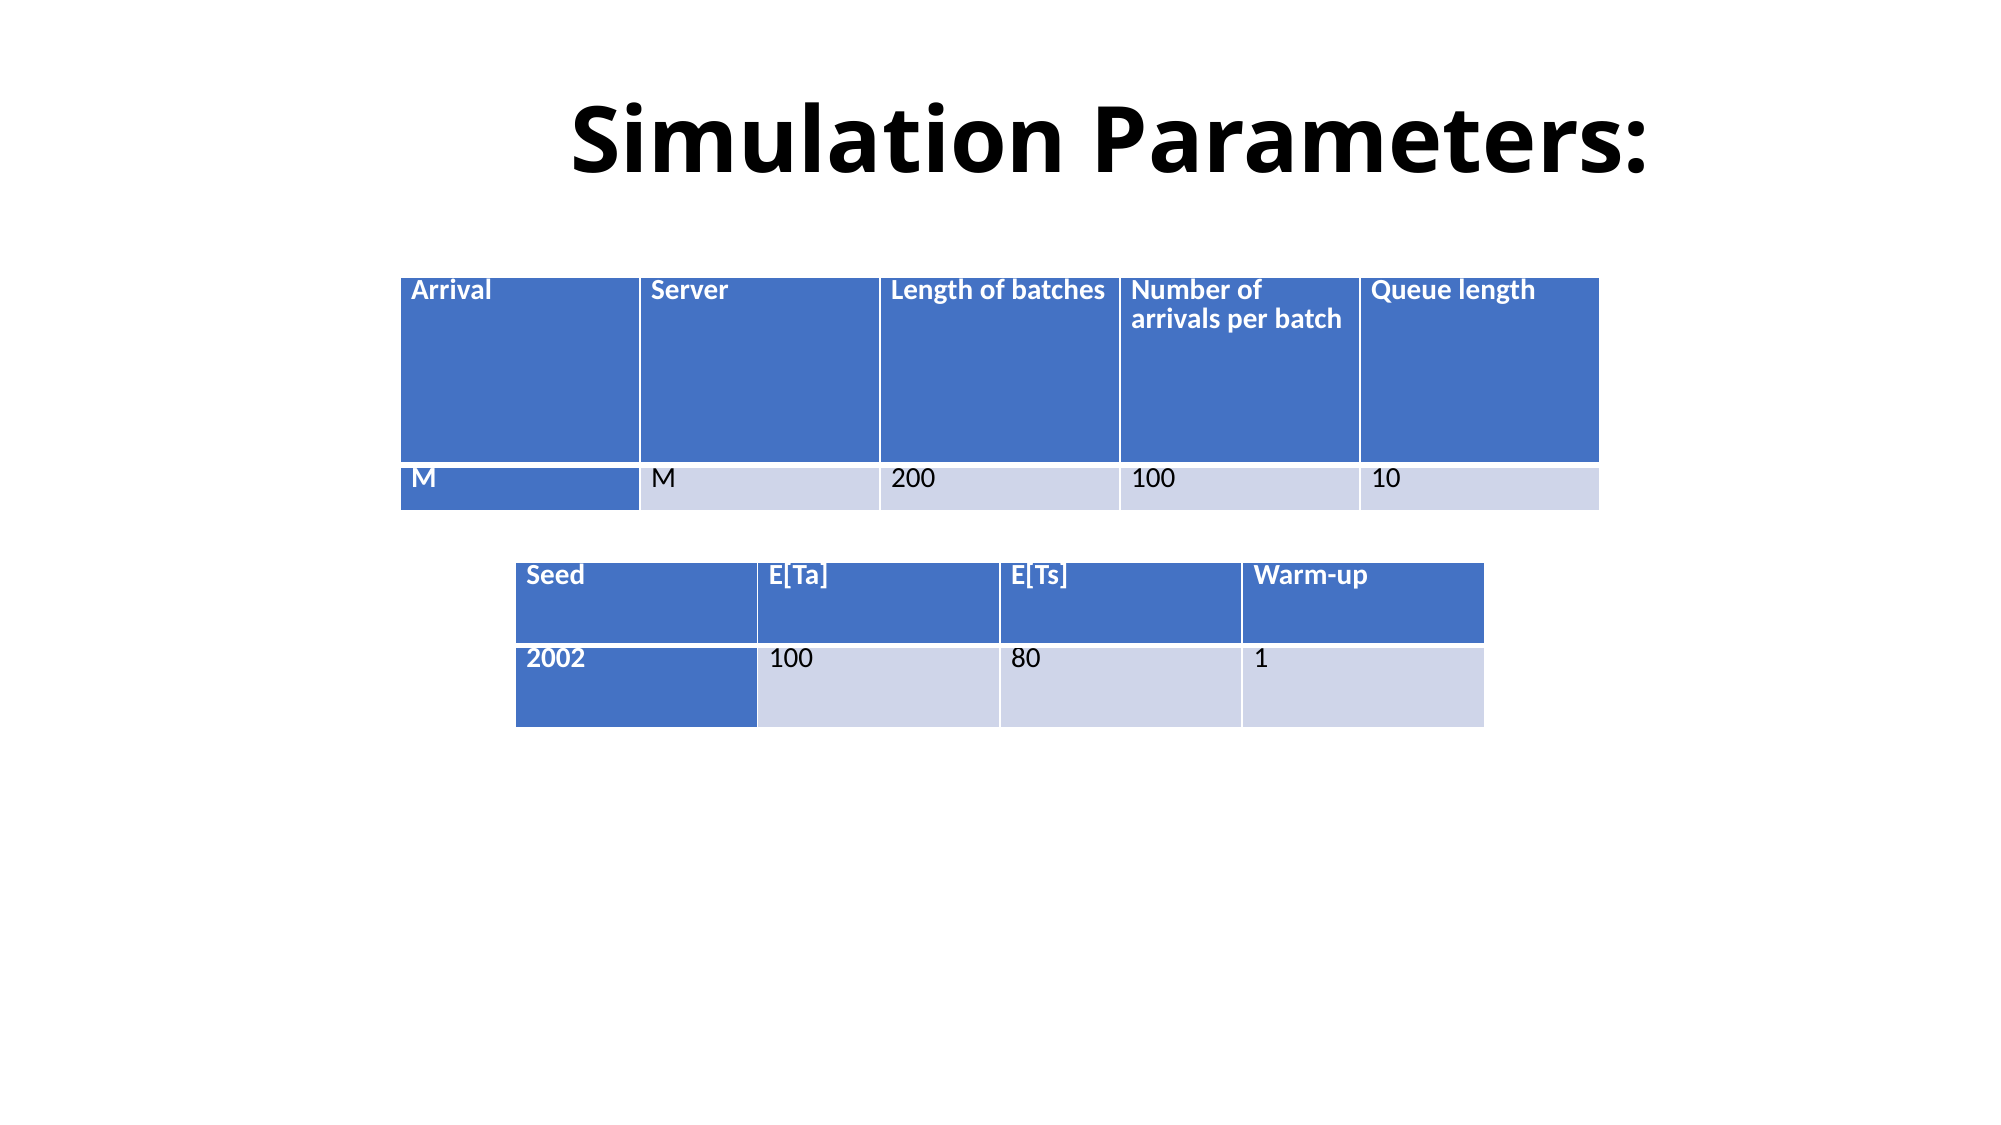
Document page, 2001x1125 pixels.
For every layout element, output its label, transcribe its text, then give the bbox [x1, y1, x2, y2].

table_cell 1 [1243, 648, 1484, 727]
table_cell M [401, 468, 639, 510]
table_cell 200 [881, 468, 1119, 510]
table_header Seed [516, 563, 757, 643]
table_cell 80 [1001, 648, 1241, 727]
table_header Queue length [1361, 278, 1599, 462]
table_cell 10 [1361, 468, 1599, 510]
table_cell 100 [758, 648, 999, 727]
table_header E[Ts] [1001, 563, 1241, 643]
title Simulation Parameters: [555, 34, 2000, 252]
table_header E[Ta] [758, 563, 999, 643]
table_cell 100 [1121, 468, 1359, 510]
table_header Warm-up [1243, 563, 1484, 643]
table_header Number of arrivals per batch [1121, 278, 1359, 462]
table_header Server [641, 278, 879, 462]
table_cell 2002 [516, 648, 757, 727]
table_header Length of batches [881, 278, 1119, 462]
table_header Arrival [401, 278, 639, 462]
table_cell M [641, 468, 879, 510]
